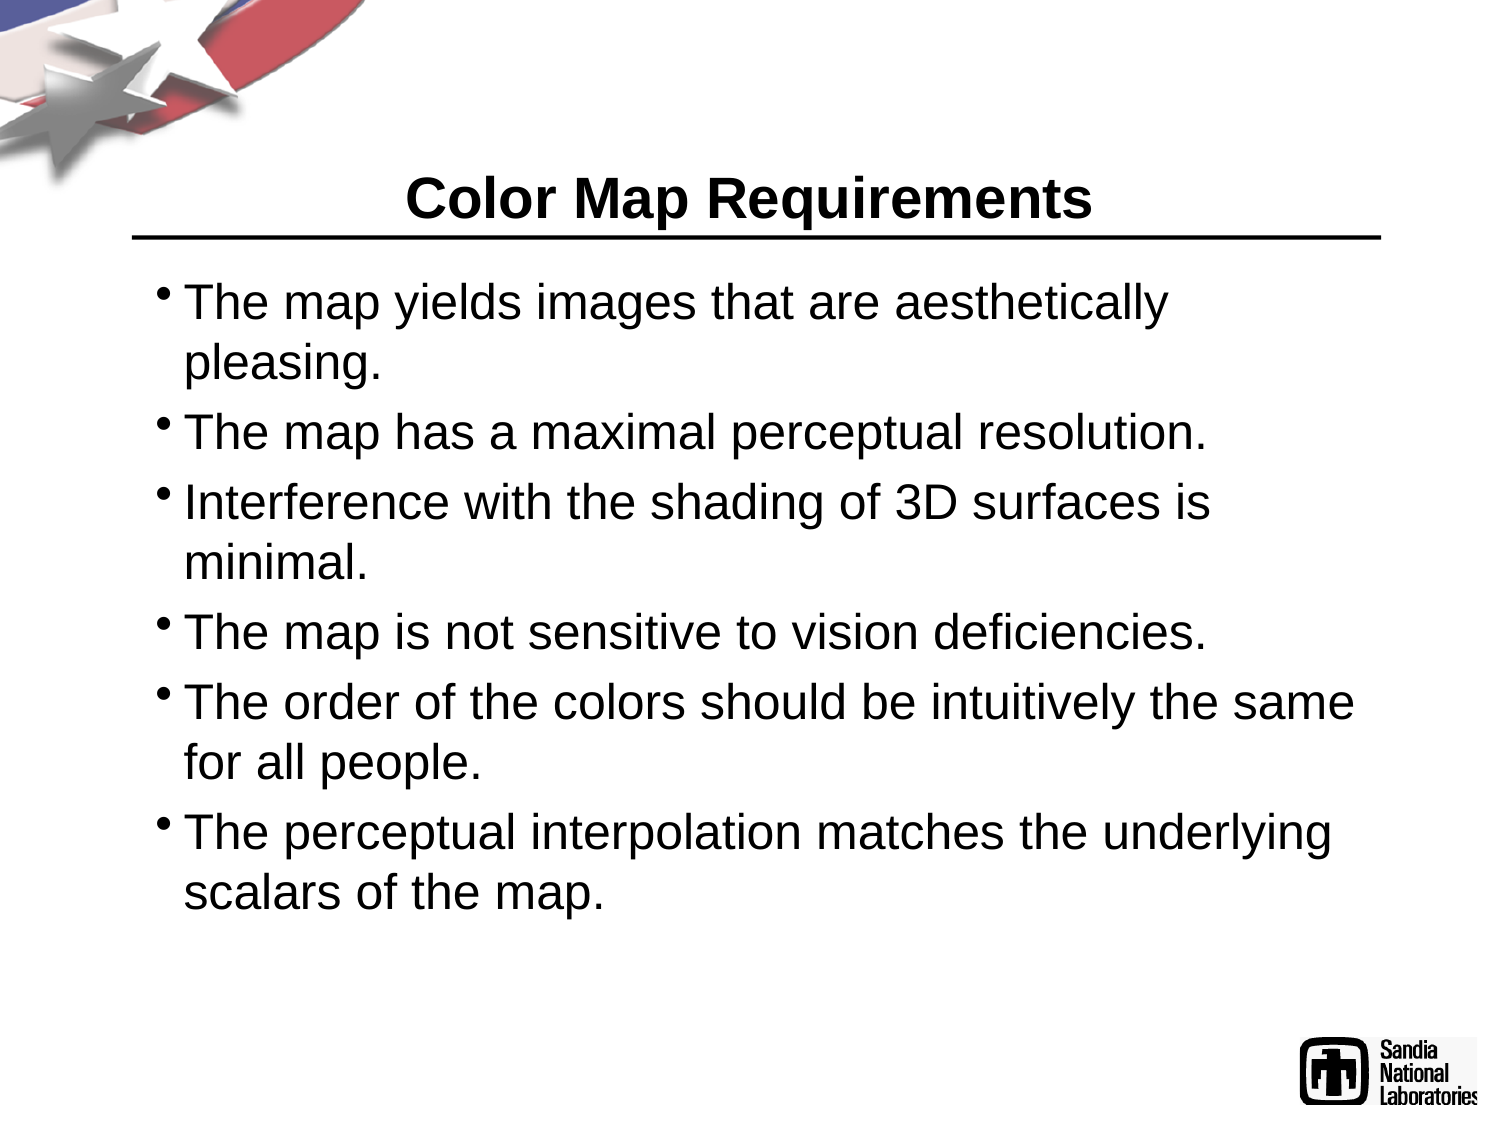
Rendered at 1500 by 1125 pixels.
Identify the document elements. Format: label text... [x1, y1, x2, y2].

title Color Map Requirements [111, 36, 1388, 238]
list The map yields images that are aesthetically pleasing. The map has a maximal perceptual resolution. Interference with the shading of 3D surfaces is minimal. The map is not sensitive to vision deficiencies. The order of the colors should be intuitively the same for all people. The perceptual interpolation matches the underlying scalars of the map. [111, 261, 1388, 1001]
